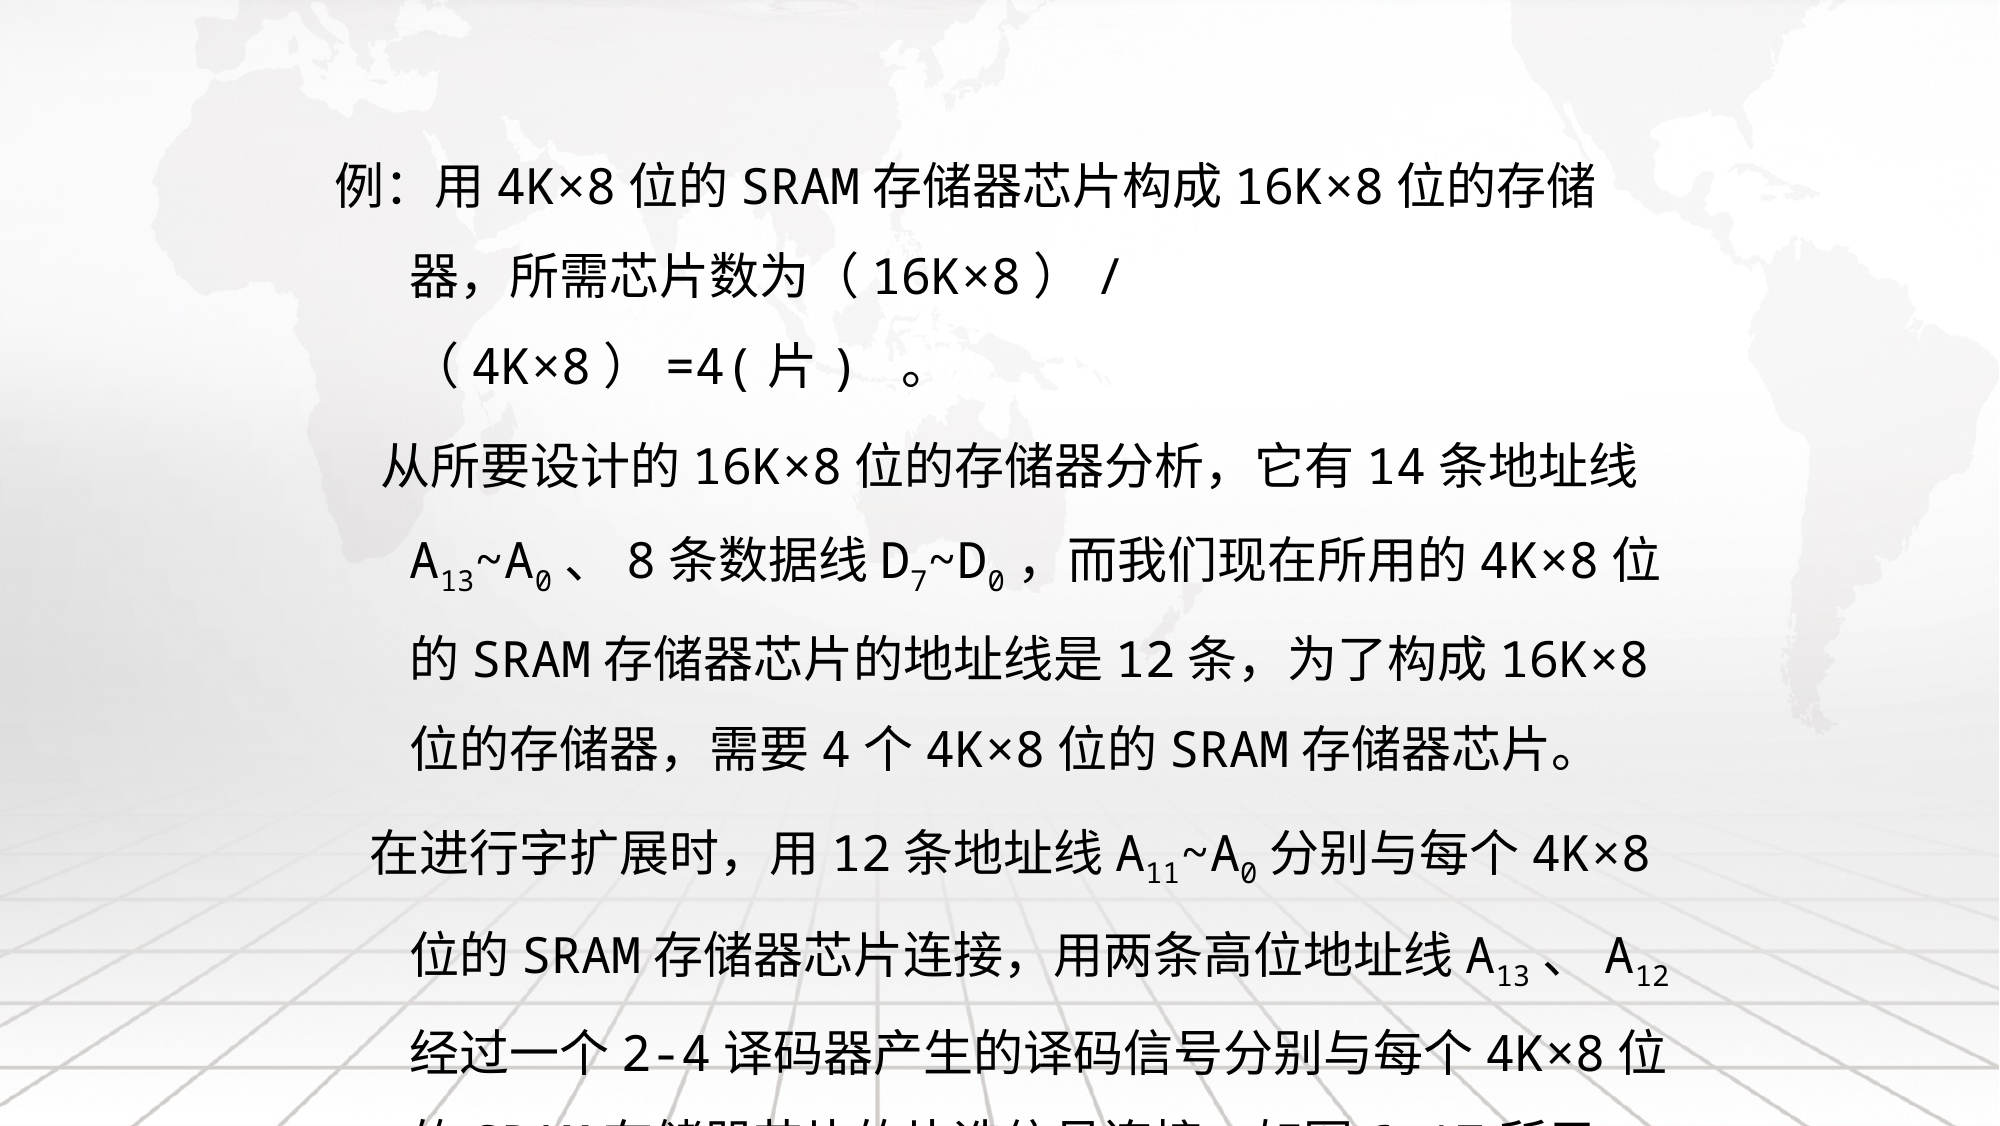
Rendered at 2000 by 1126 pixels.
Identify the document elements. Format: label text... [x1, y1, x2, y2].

list 例：用4K×8位的SRAM存储器芯片构成16K×8位的存储器，所需芯片数为（16K×8）/（4K×8）=4(片) 。 从所要设计的16K×8位的存储器分析，它有14条地址线A13~A0、8条数据线D7~D0，而我们现在所用的4K×8位的SRAM存储器芯片的地址线是12条，为了构成16K×8位的存储器，需要4个4K×8位的SRAM存储器芯片。 在进行字扩展时，用12条地址线A11~A0分别与每个4K×8位的SRAM存储器芯片连接，用两条高位地址线A13、A12经过一个2-4译码器产生的译码信号分别与每个4K×8位的SRAM存储器芯片的片选信号连接，如图6.17所示。 [320, 117, 1692, 1009]
picture [0, 0, 1999, 1126]
